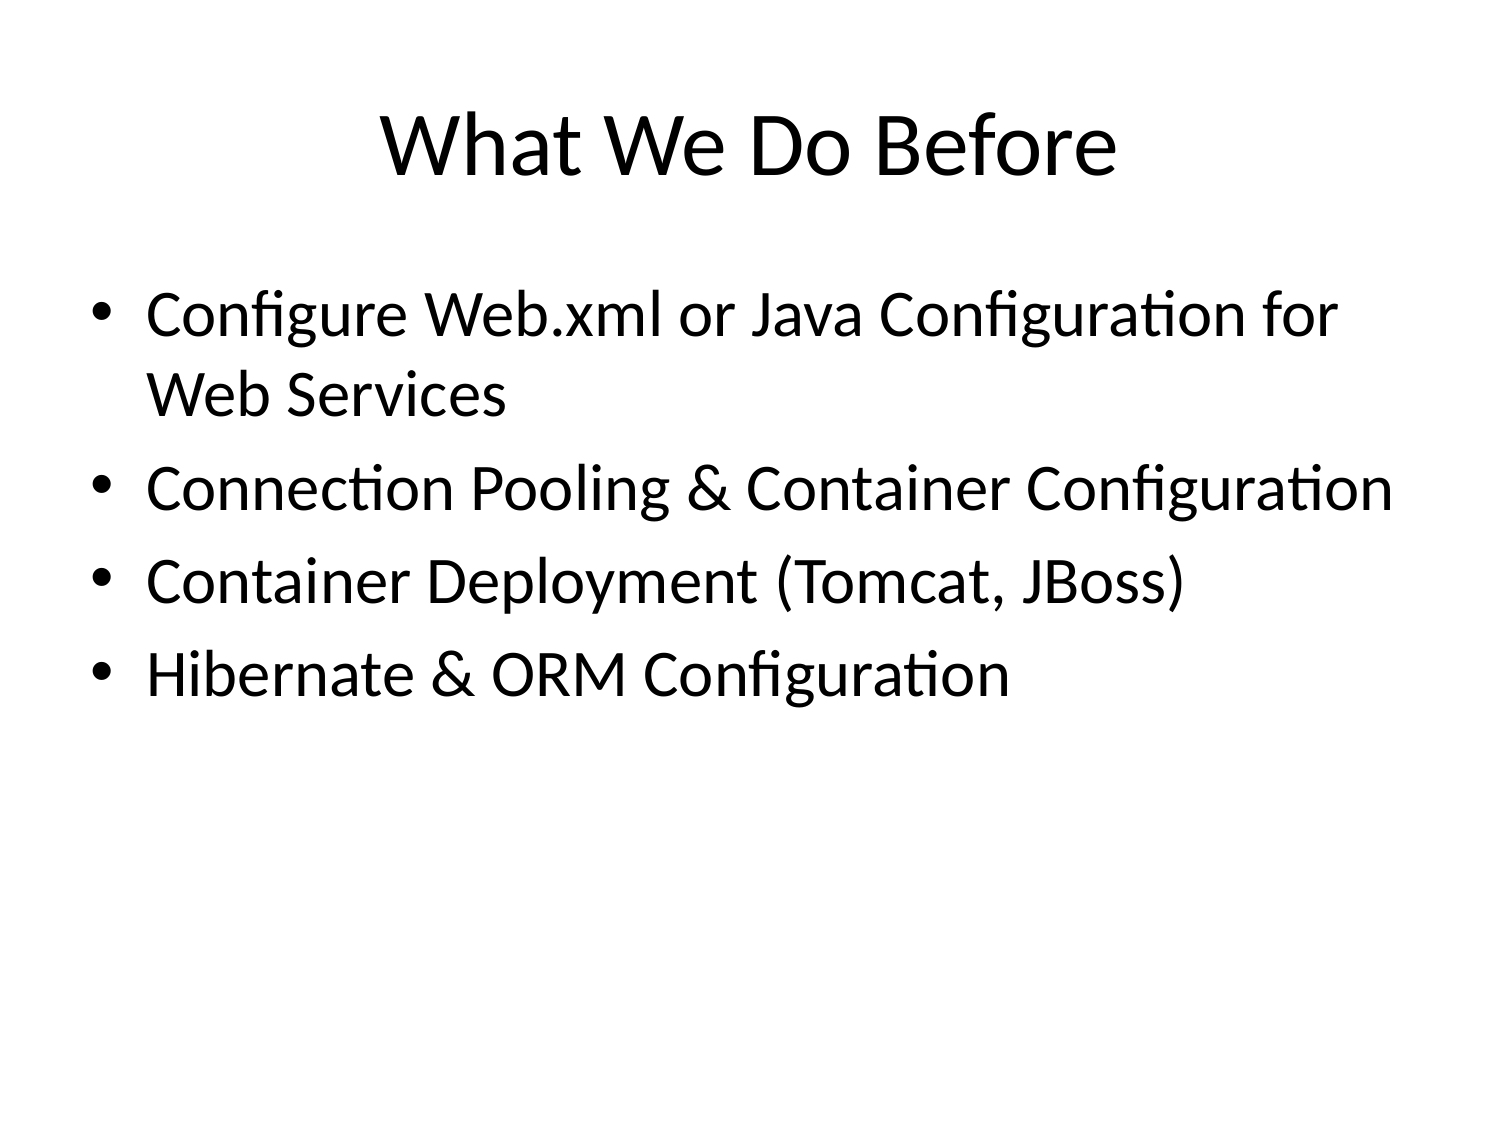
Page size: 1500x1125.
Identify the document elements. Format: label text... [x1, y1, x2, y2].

list Configure Web.xml or Java Configuration for Web Services Connection Pooling & Container Configuration Container Deployment (Tomcat, JBoss) Hibernate & ORM Configuration [75, 262, 1425, 1005]
title What We Do Before [75, 45, 1425, 233]
